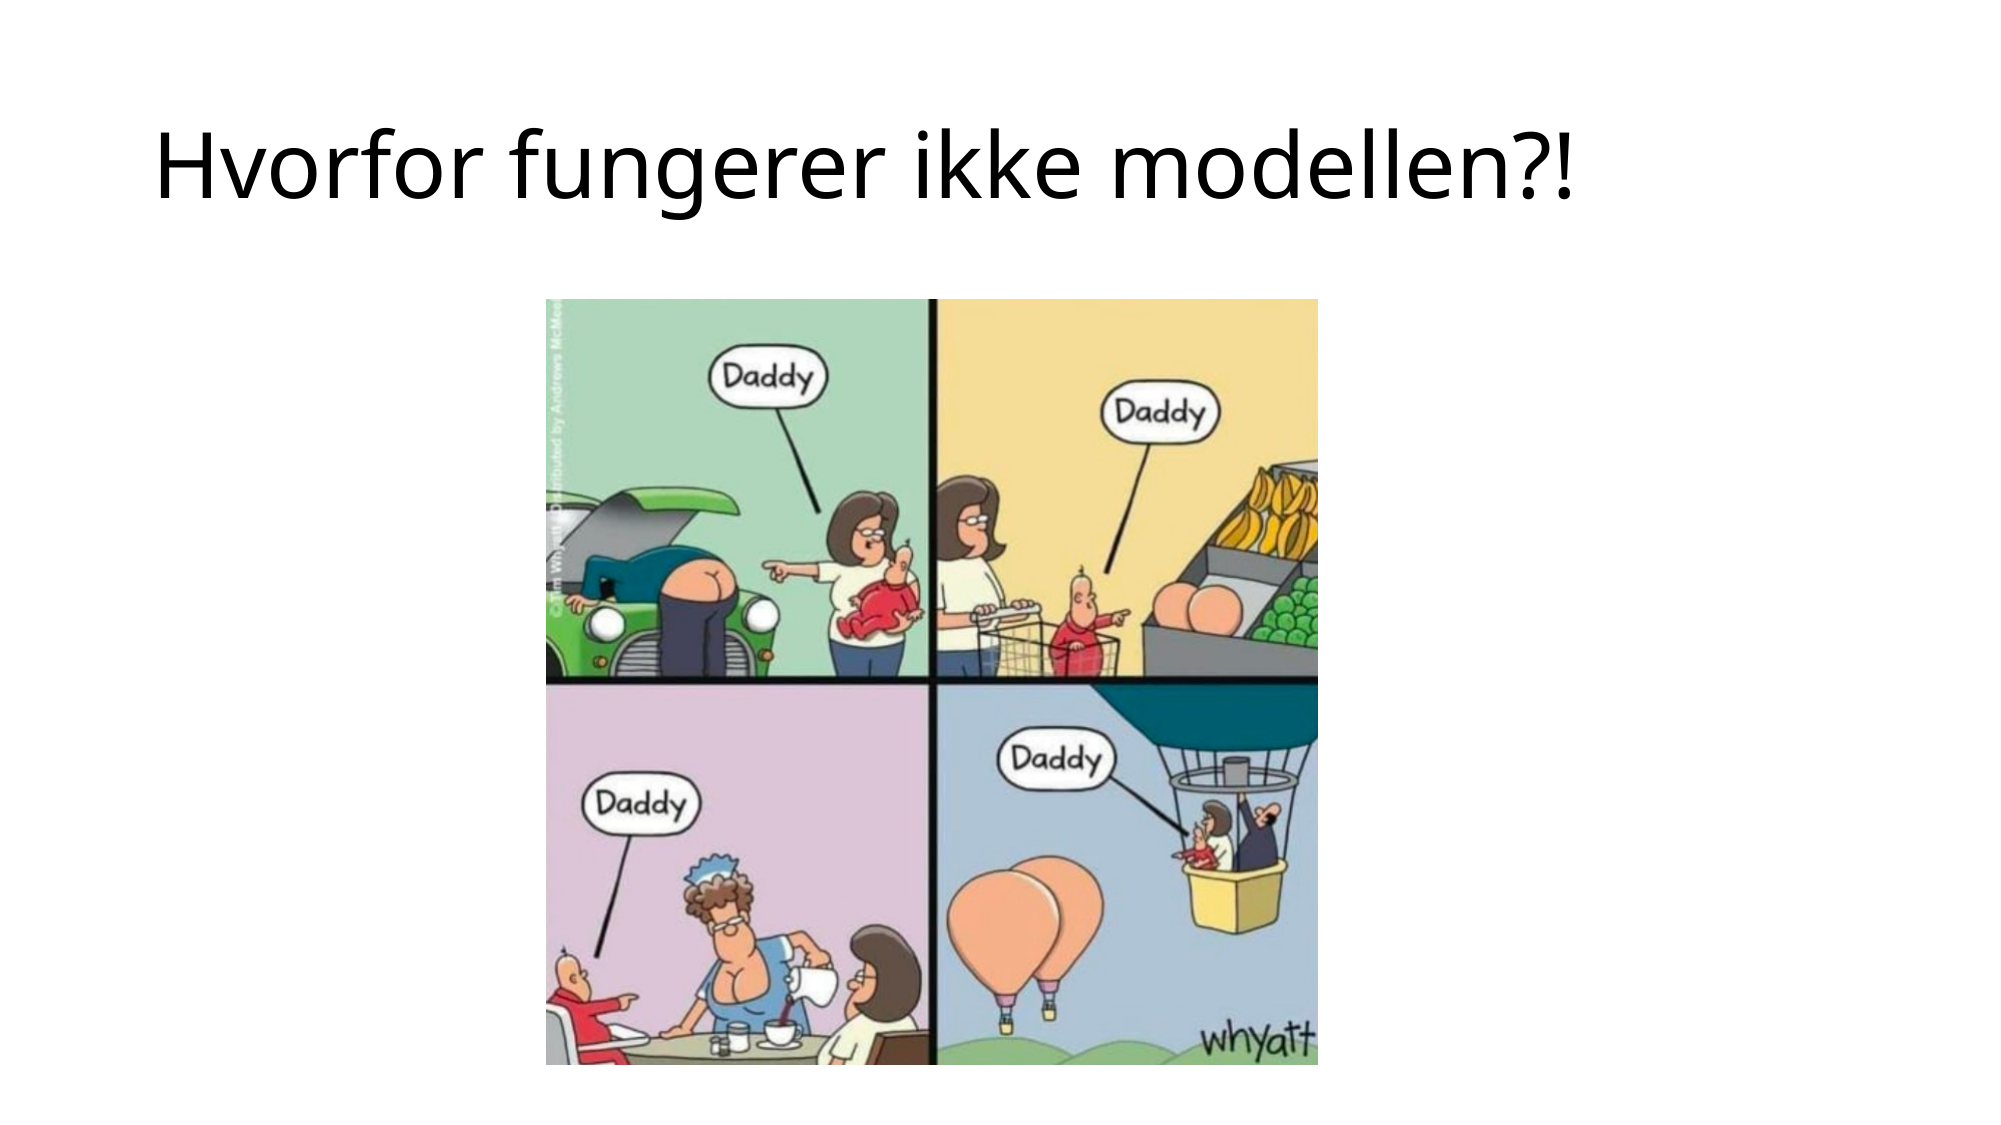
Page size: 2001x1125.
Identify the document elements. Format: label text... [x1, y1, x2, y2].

picture [546, 299, 1318, 1065]
title Hvorfor fungerer ikke modellen?! [137, 59, 1863, 278]
